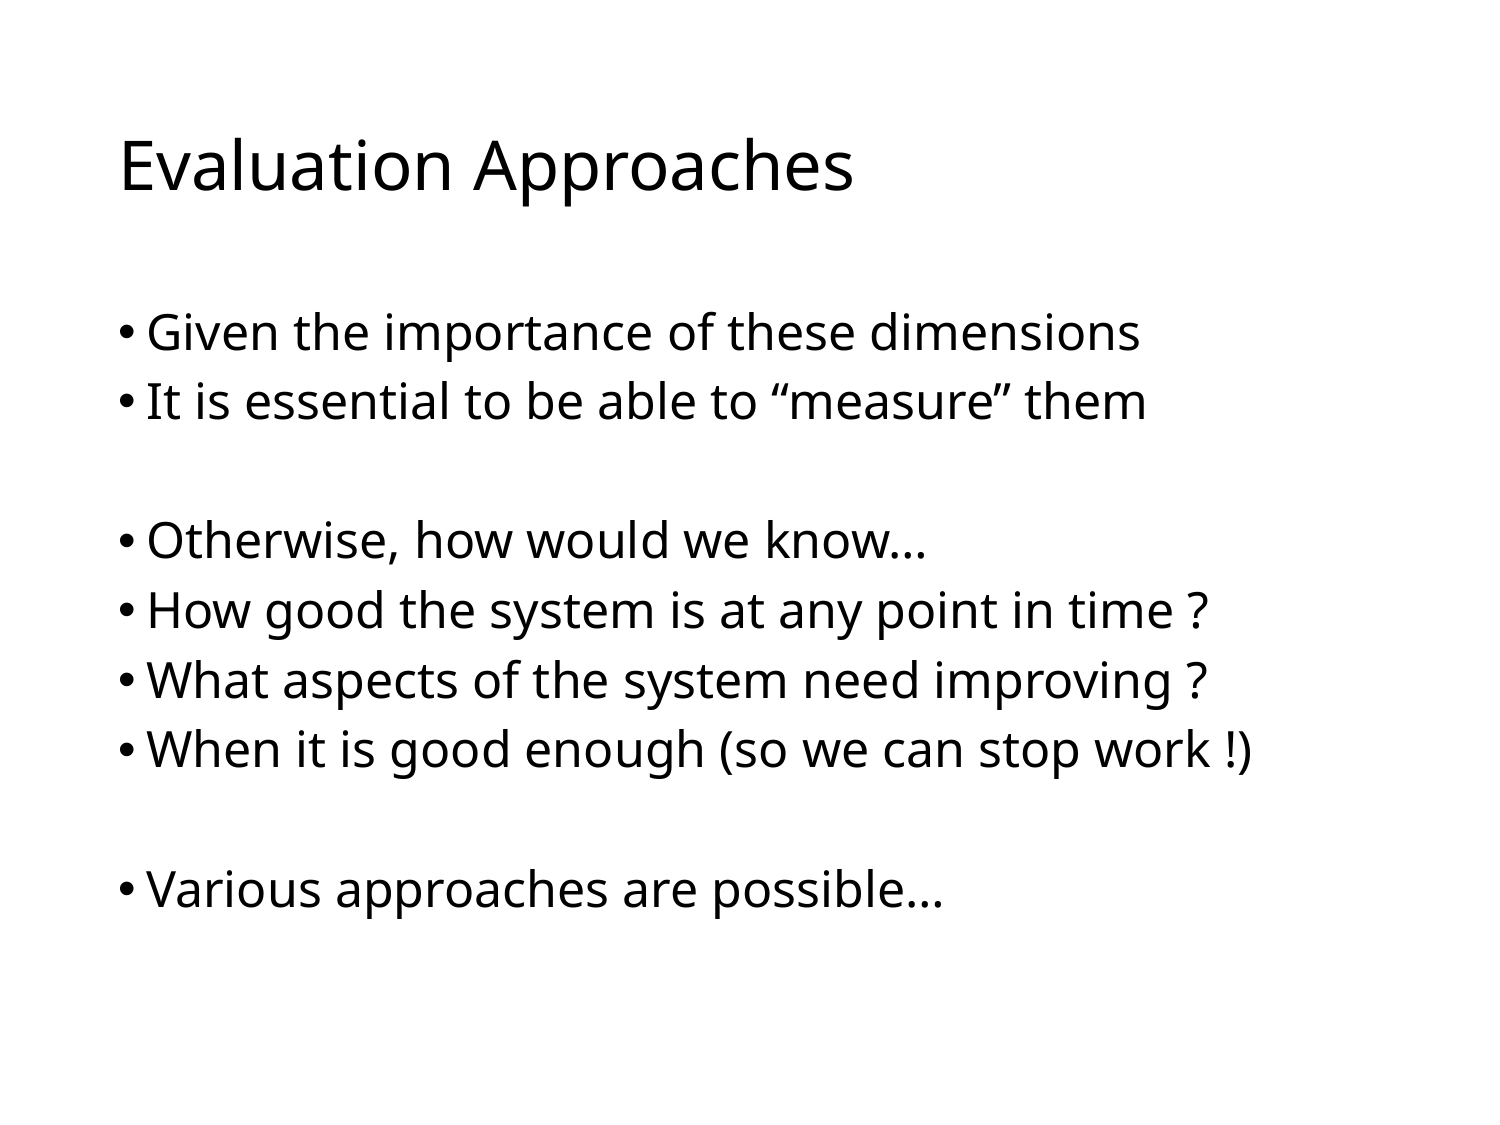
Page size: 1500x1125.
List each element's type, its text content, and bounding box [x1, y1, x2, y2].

list Given the importance of these dimensions It is essential to be able to “measure” them Otherwise, how would we know… How good the system is at any point in time ? What aspects of the system need improving ? When it is good enough (so we can stop work !) Various approaches are possible… [103, 299, 1397, 1014]
title Evaluation Approaches [103, 59, 1397, 278]
